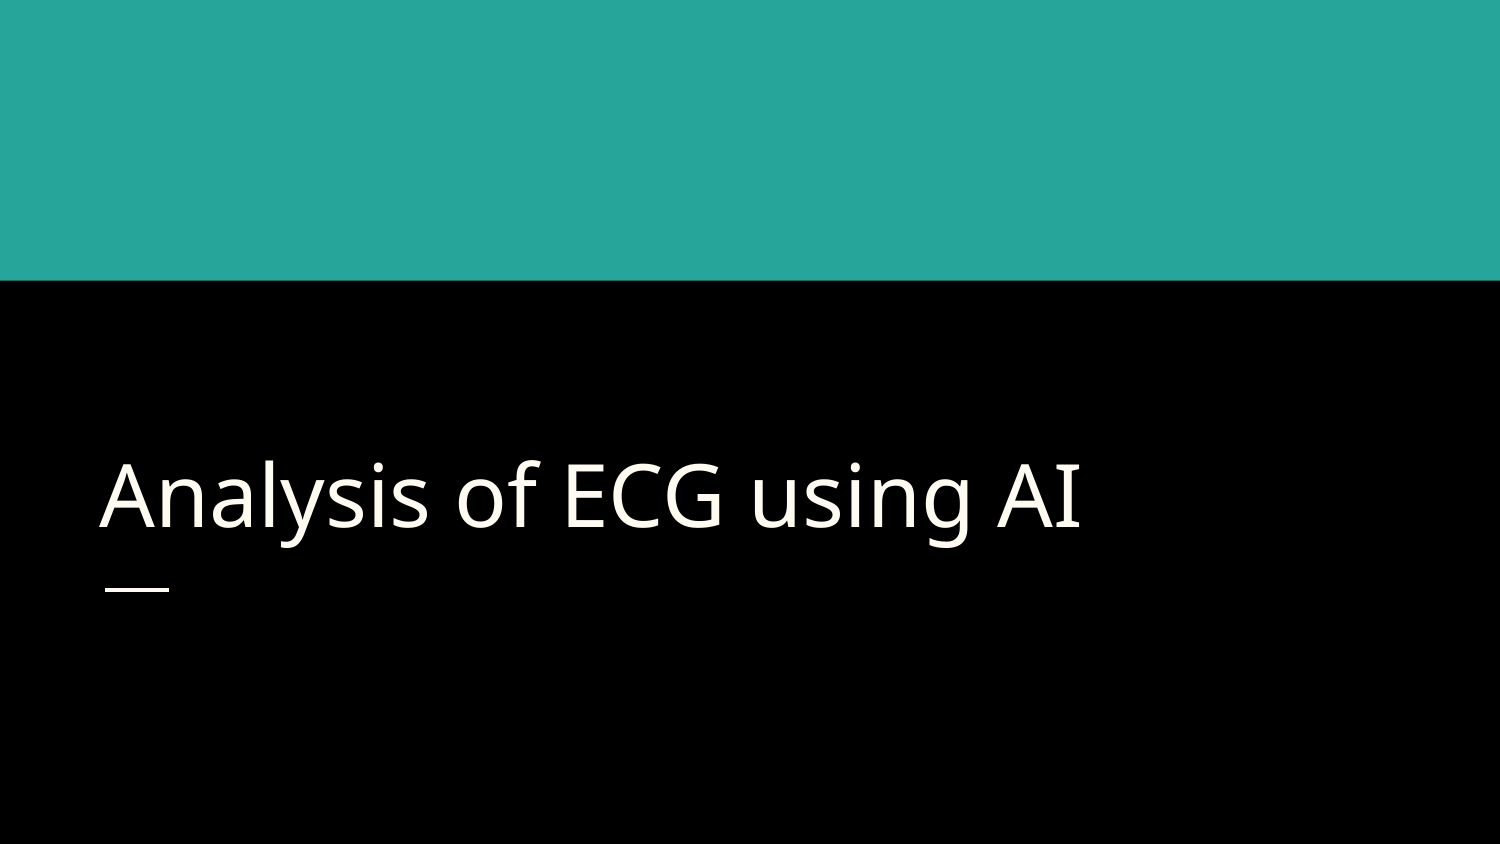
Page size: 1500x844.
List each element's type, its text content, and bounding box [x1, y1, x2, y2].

title Analysis of ECG using AI [84, 310, 1416, 561]
